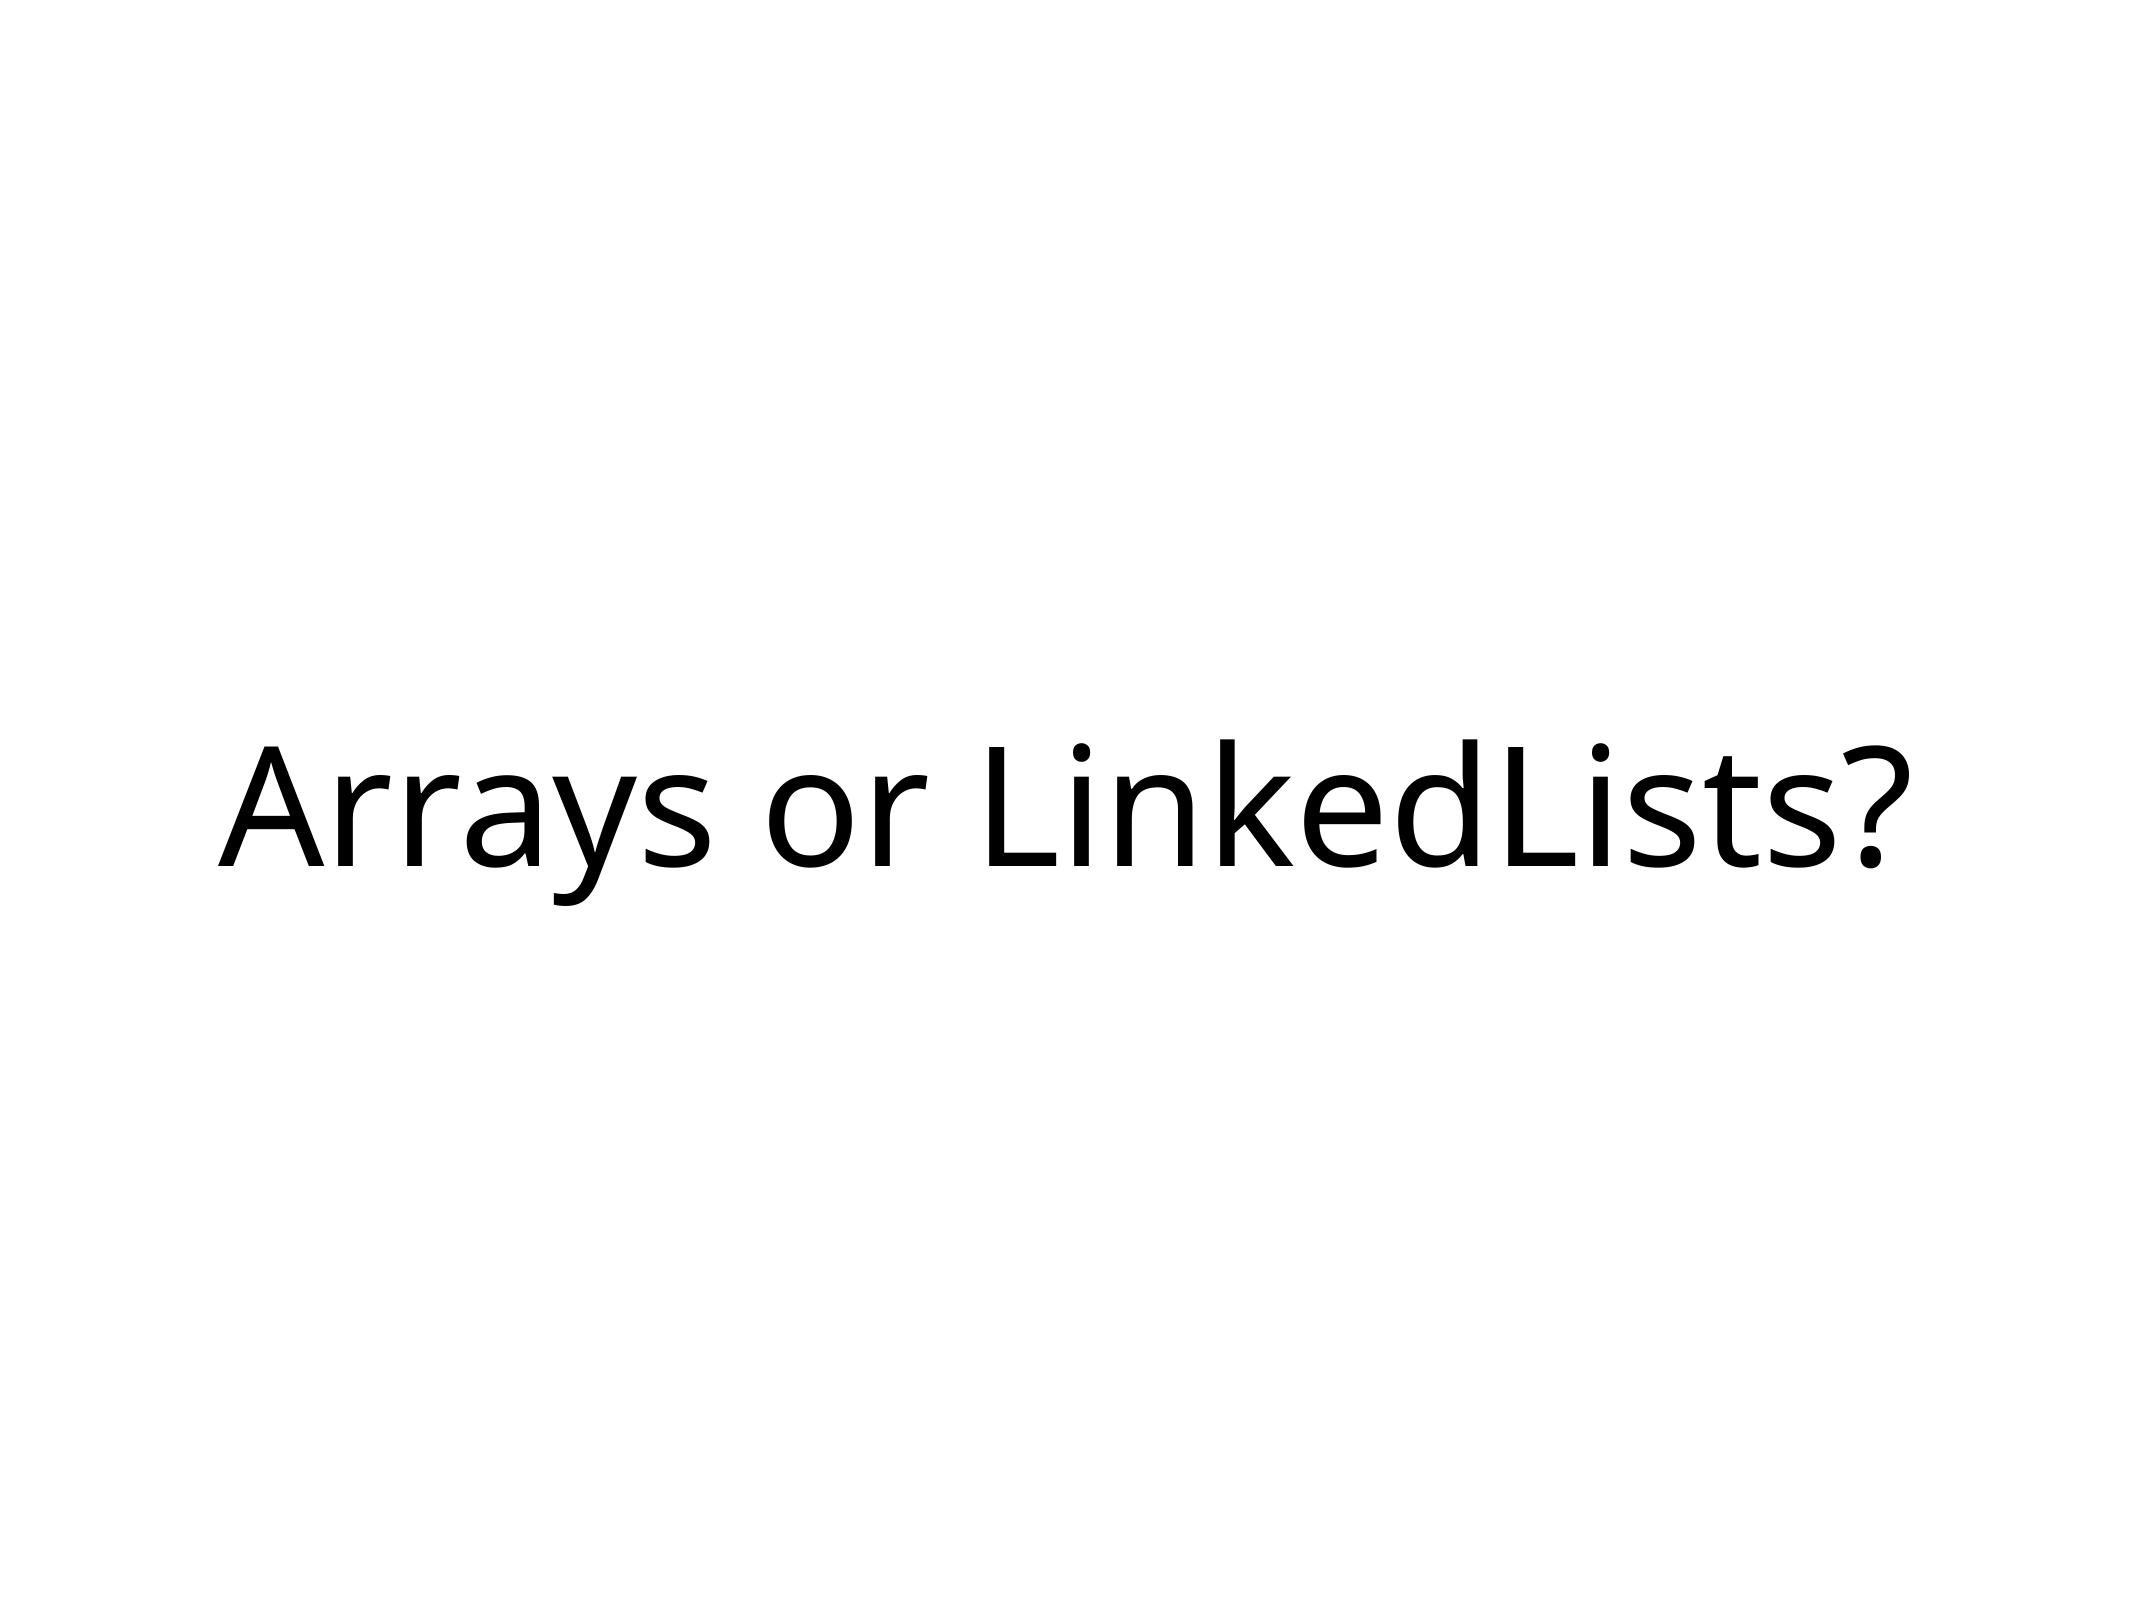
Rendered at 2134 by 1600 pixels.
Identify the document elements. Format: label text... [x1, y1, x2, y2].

title Arrays or LinkedLists? [207, 528, 1926, 1072]
